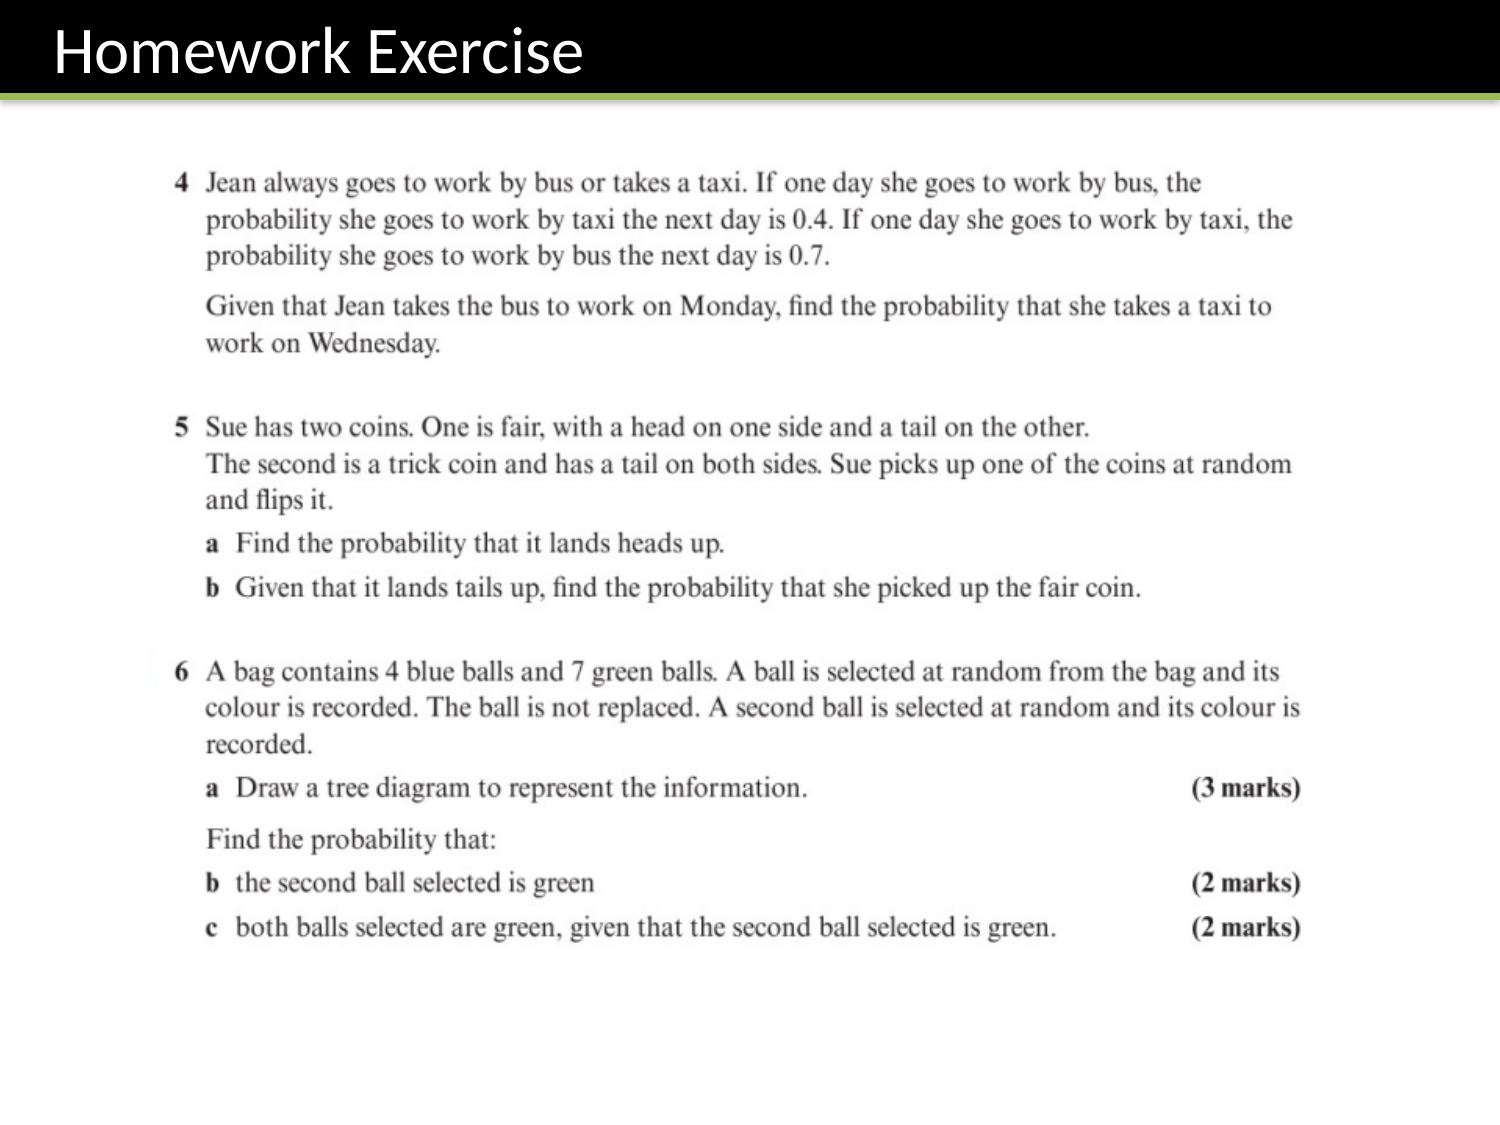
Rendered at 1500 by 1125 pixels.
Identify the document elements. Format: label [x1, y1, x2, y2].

picture [106, 146, 1394, 979]
text_box [0, 0, 1500, 99]
